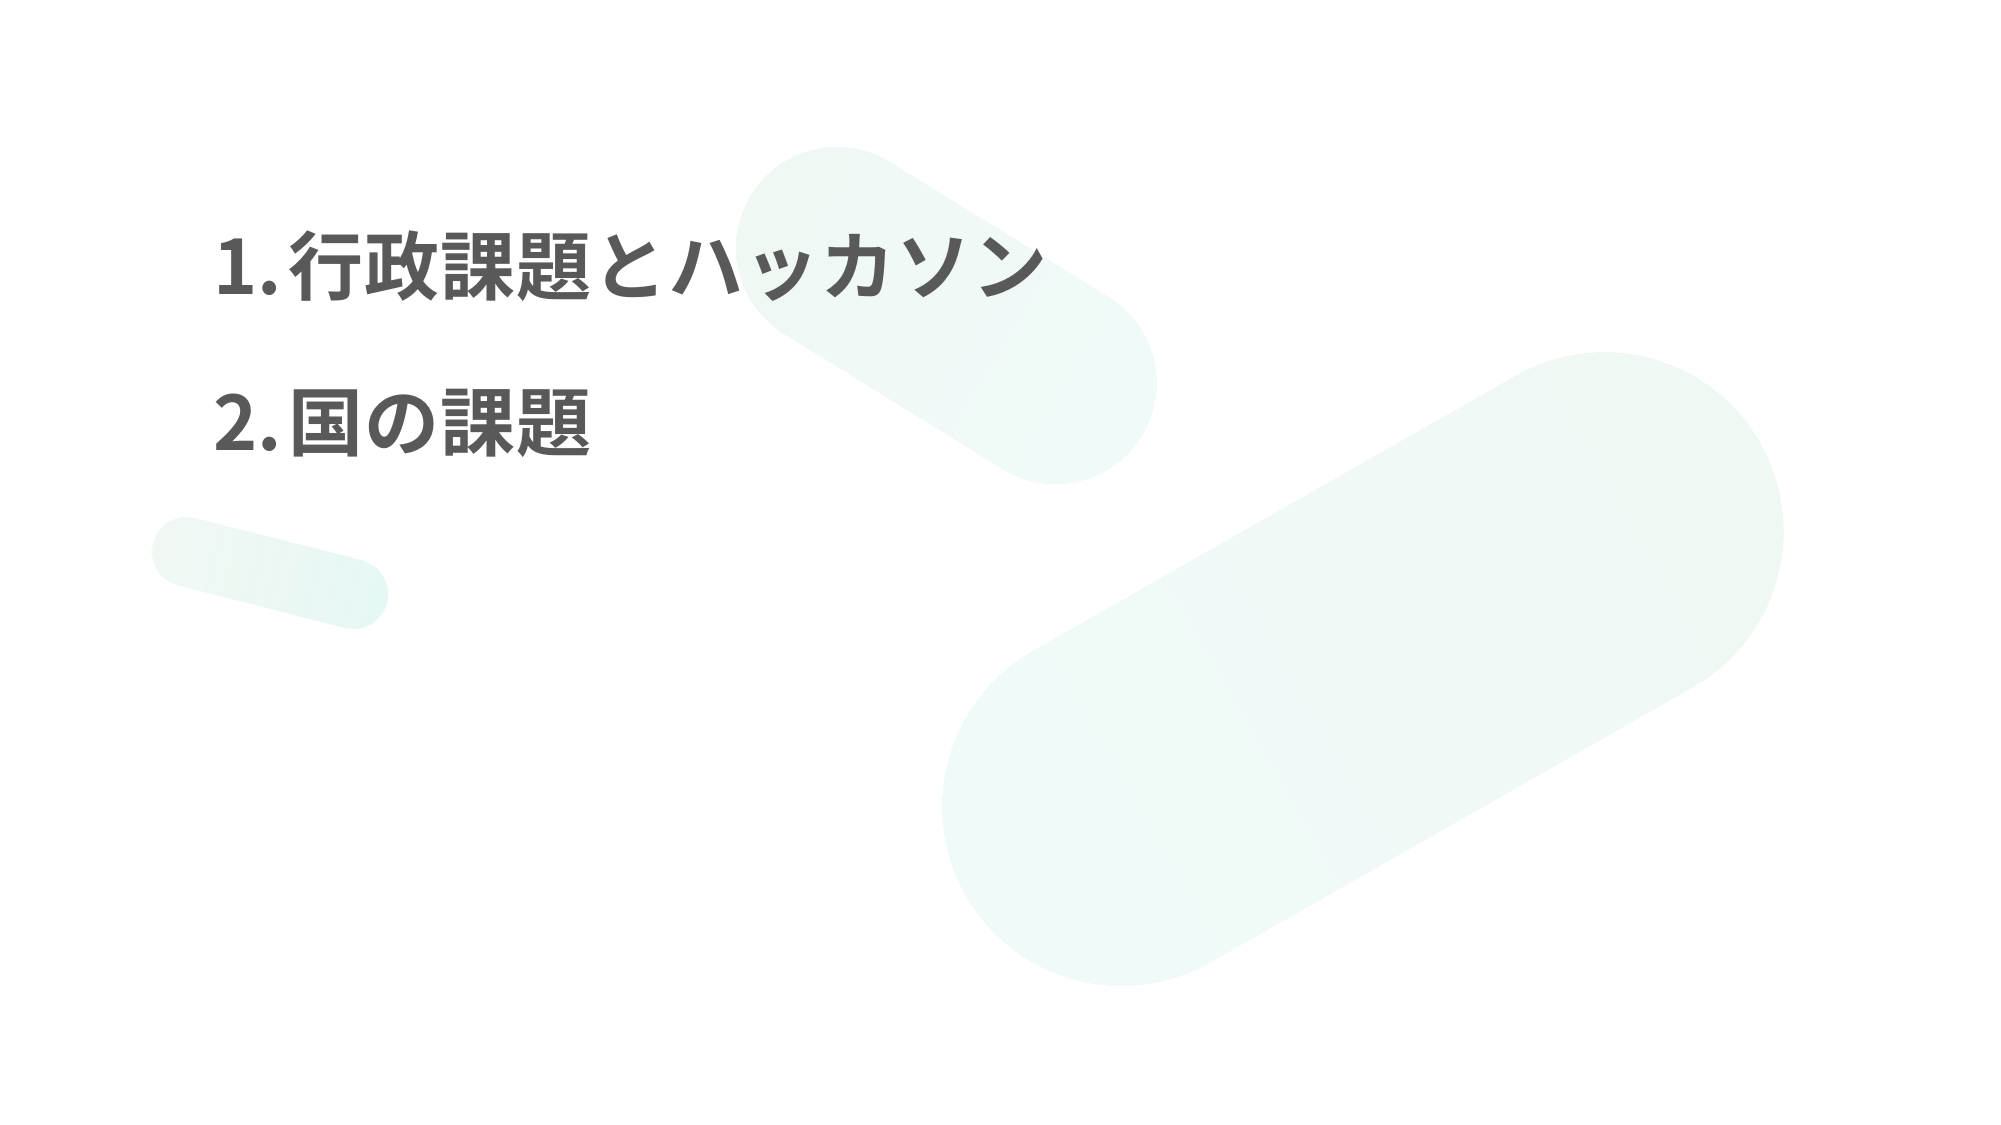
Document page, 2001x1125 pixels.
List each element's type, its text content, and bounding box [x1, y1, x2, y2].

list 行政課題とハッカソン 国の課題 [213, 174, 1793, 652]
